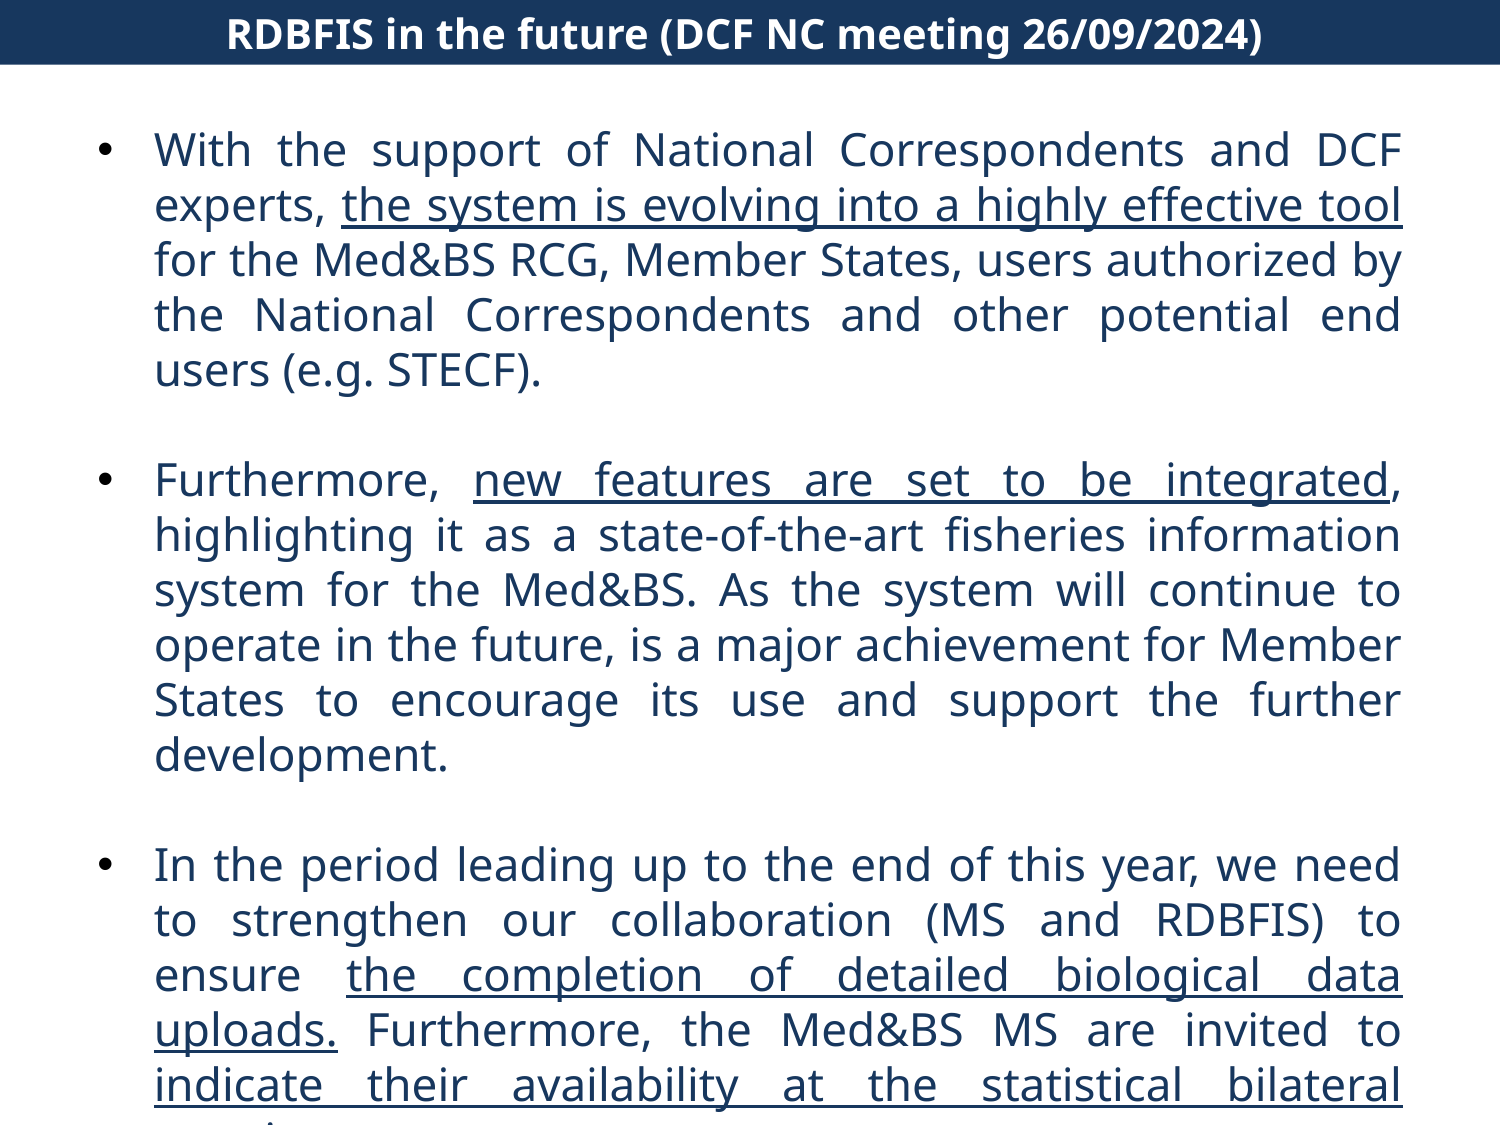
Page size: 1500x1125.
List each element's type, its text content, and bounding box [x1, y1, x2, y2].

text_box RDBFIS in the future (DCF NC meeting 26/09/2024) [0, 0, 1500, 65]
text_box With the support of National Correspondents and DCF experts, the system is evolving into a highly effective tool for the Med&BS RCG, Member States, users authorized by the National Correspondents and other potential end users (e.g. STECF). Furthermore, new features are set to be integrated, highlighting it as a state-of-the-art fisheries information system for the Med&BS. As the system will continue to operate in the future, is a major achievement for Member States to encourage its use and support the further development. In the period leading up to the end of this year, we need to strengthen our collaboration (MS and RDBFIS) to ensure the completion of detailed biological data uploads. Furthermore, the Med&BS MS are invited to indicate their availability at the statistical bilateral meetings. [82, 113, 1418, 1125]
